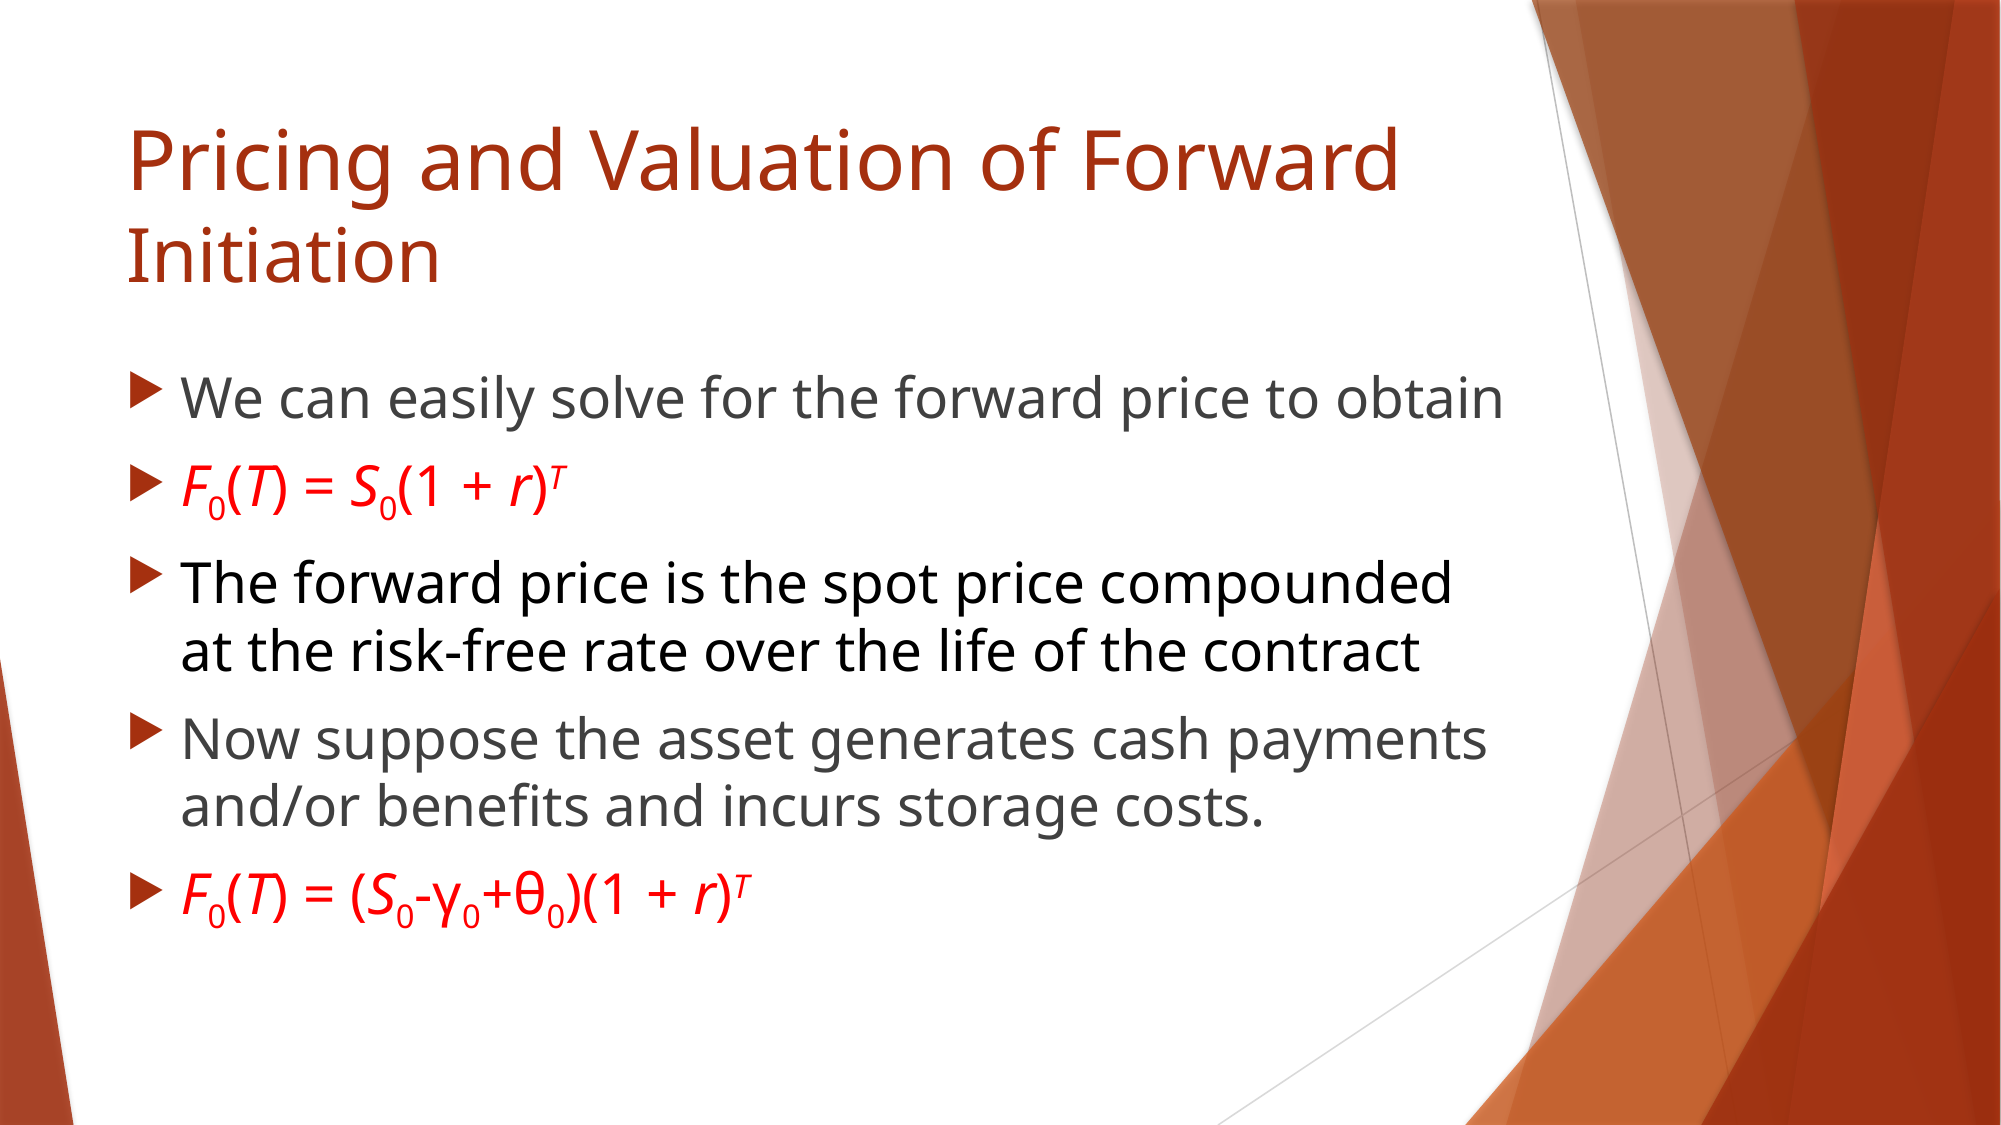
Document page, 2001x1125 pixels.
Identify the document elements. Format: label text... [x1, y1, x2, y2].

list We can easily solve for the forward price to obtain F0(T) = S0(1 + r)T The forward price is the spot price compounded at the risk-free rate over the life of the contract Now suppose the asset generates cash payments and/or benefits and incurs storage costs. F0(T) = (S0-γ0+θ0)(1 + r)T [111, 354, 1522, 992]
title Pricing and Valuation of Forward Initiation [111, 99, 1522, 317]
